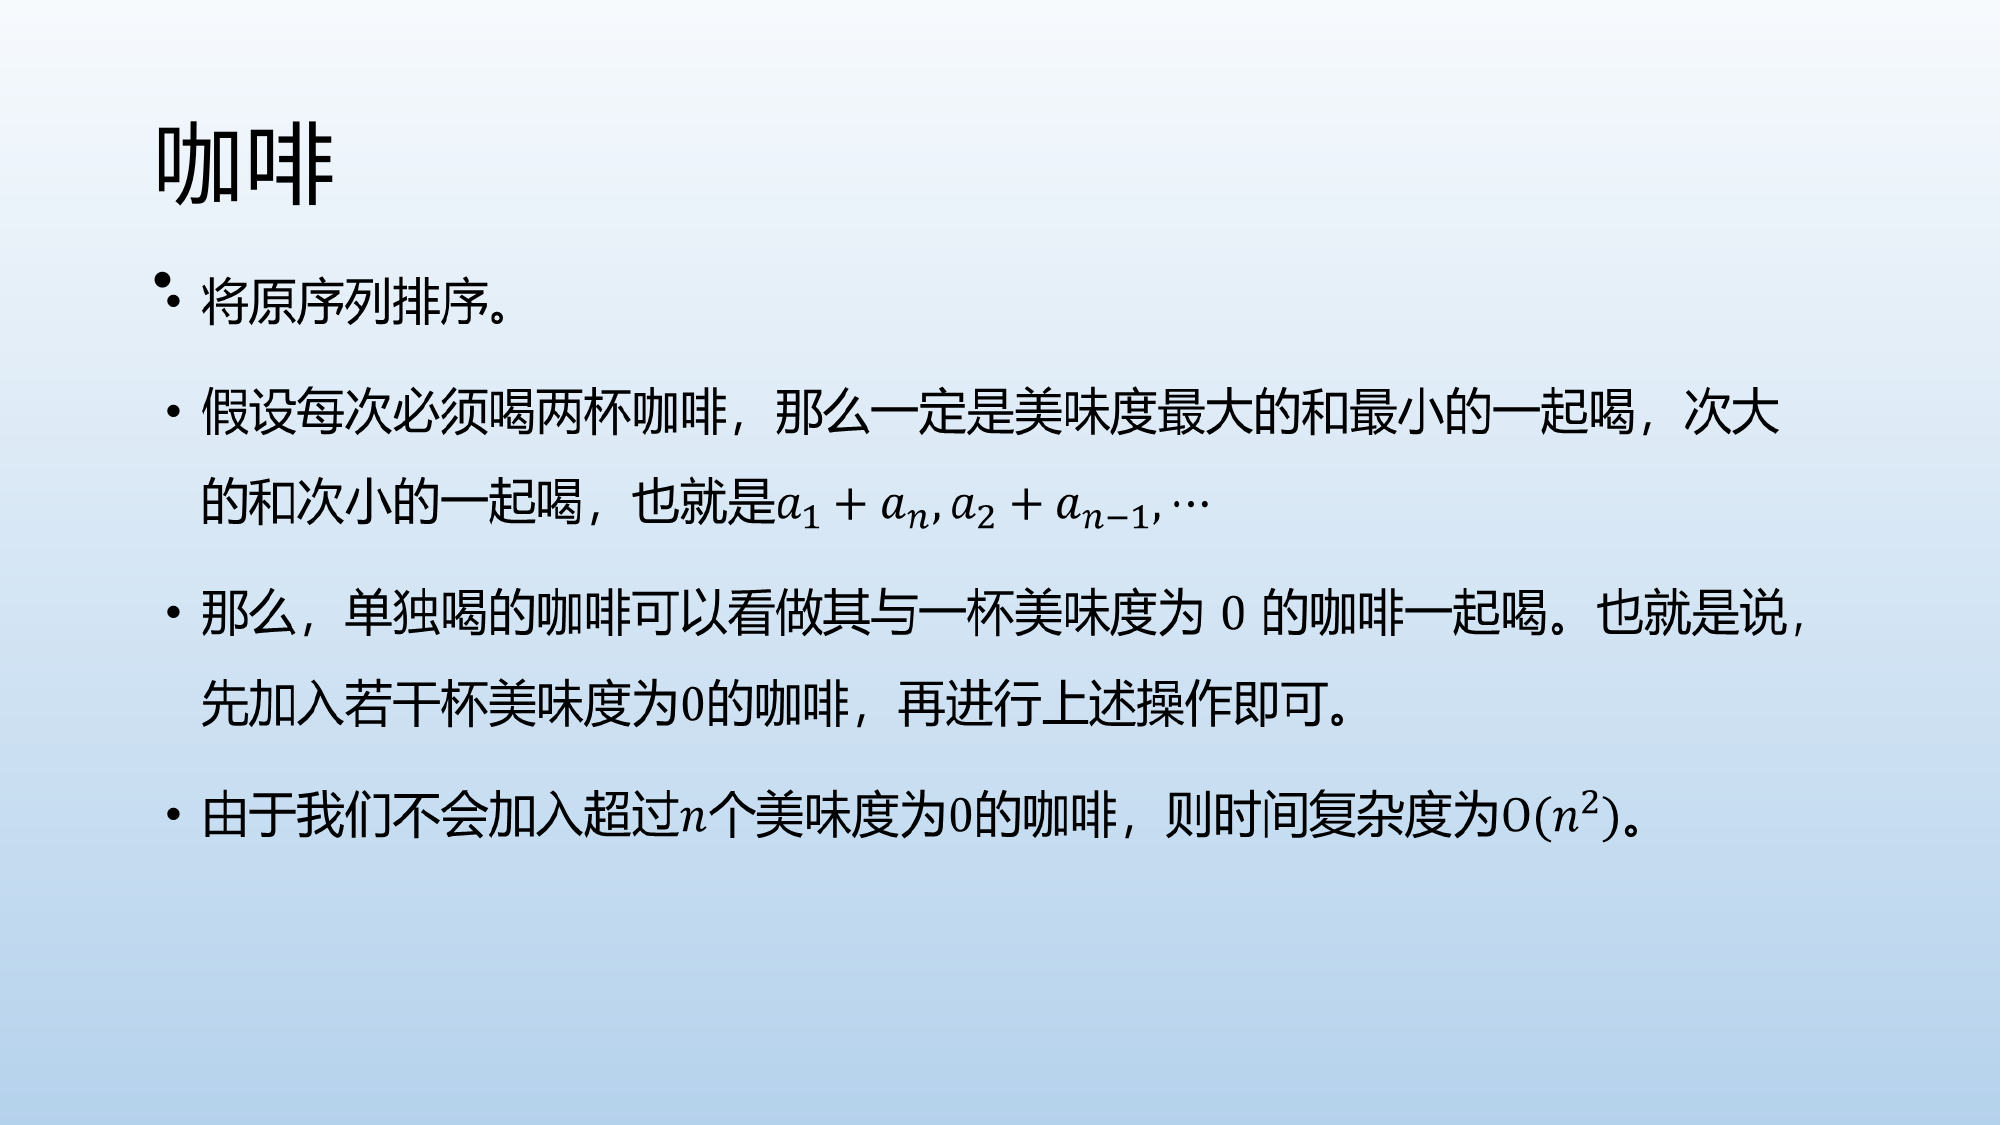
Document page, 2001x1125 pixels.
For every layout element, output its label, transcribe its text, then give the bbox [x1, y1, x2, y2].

list [137, 243, 1863, 1066]
title 咖啡 [137, 59, 1863, 243]
